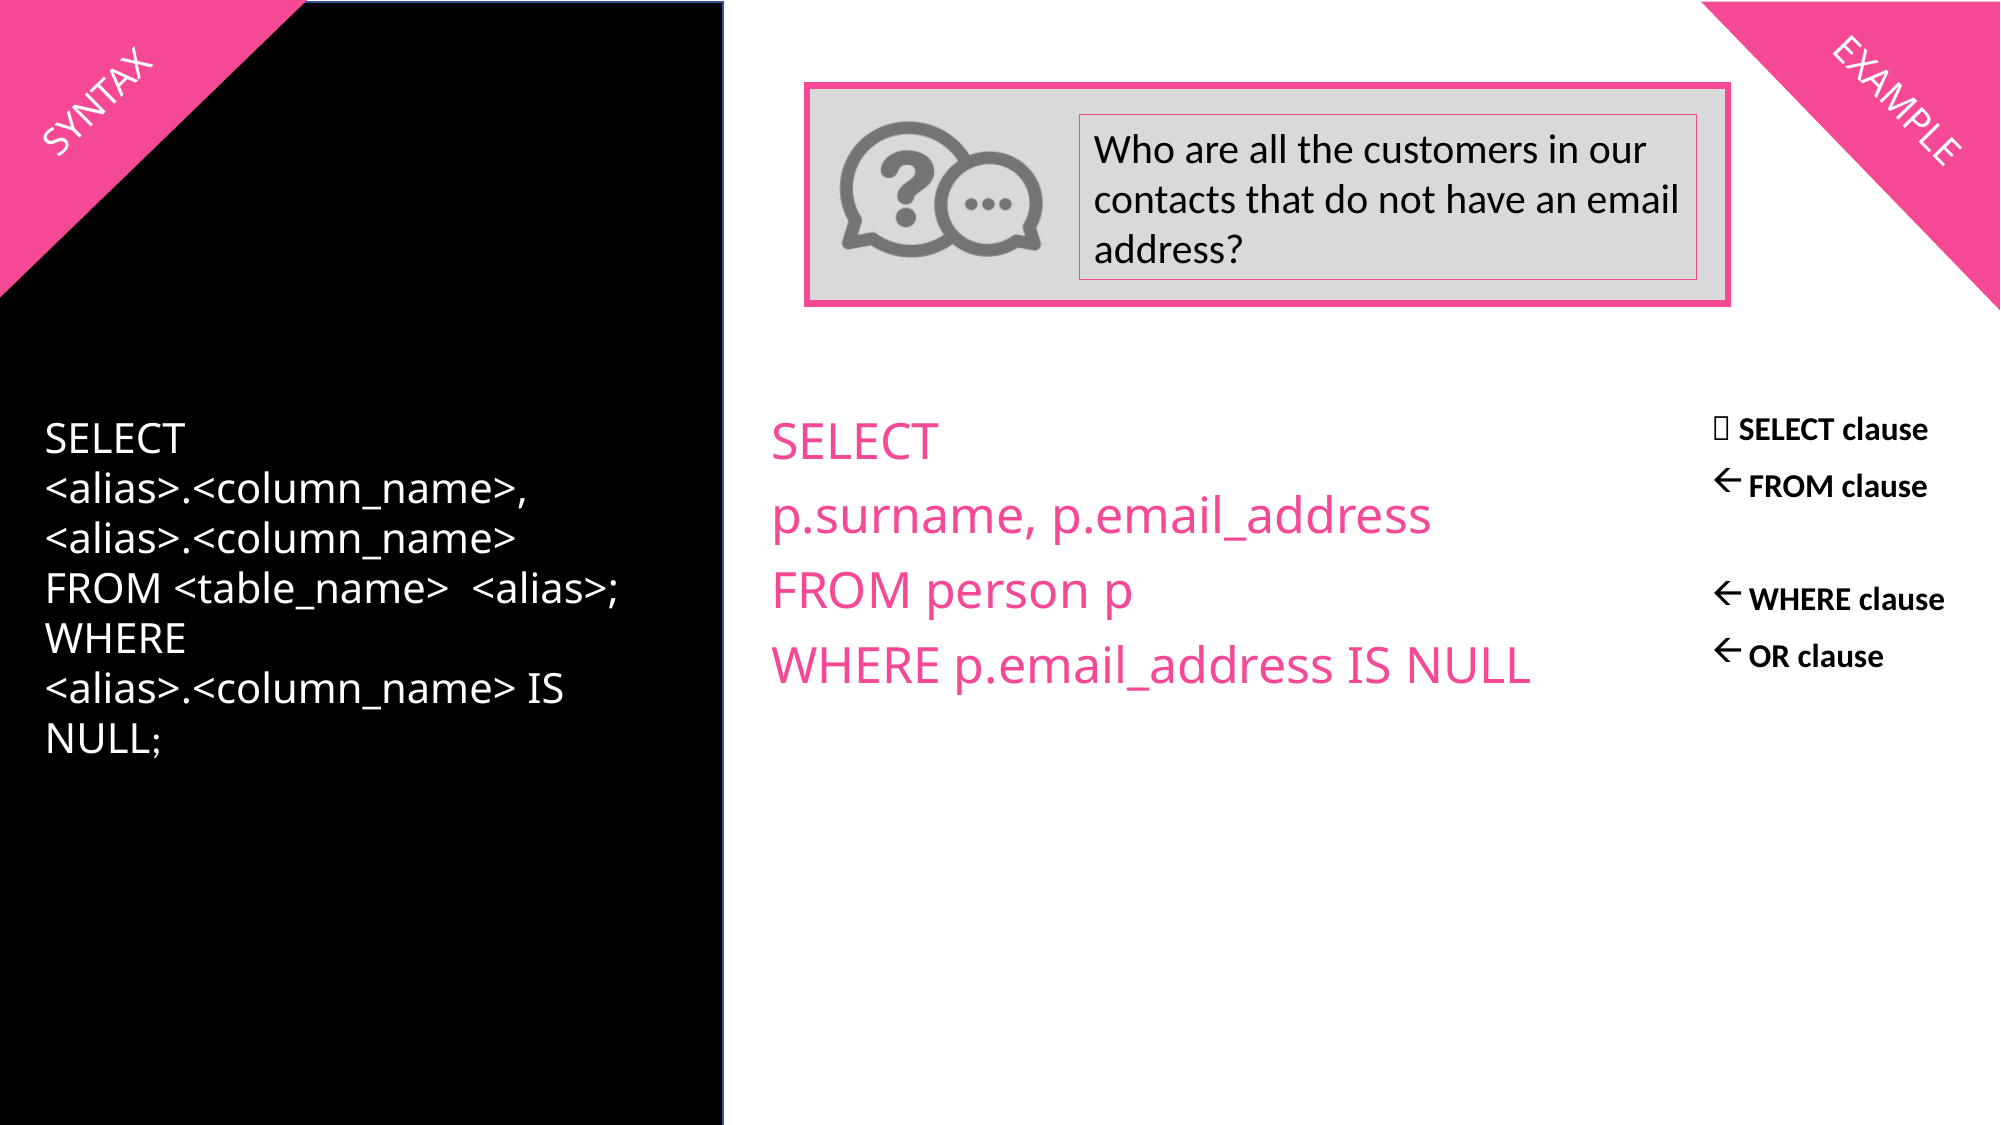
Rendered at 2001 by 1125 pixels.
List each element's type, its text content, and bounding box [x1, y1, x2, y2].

text_box [0, 1, 724, 1125]
list SELECT p.surname, p.email_address FROM person p WHERE p.email_address IS NULL [755, 408, 1676, 913]
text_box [0, 0, 308, 299]
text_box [807, 85, 1729, 304]
text_box SELECT <alias>.<column_name>, <alias>.<column_name> FROM <table_name> <alias>; WHERE <alias>.<column_name> IS NULL; [29, 404, 709, 870]
text_box  SELECT clause FROM clause WHERE clause OR clause [1696, 404, 1967, 740]
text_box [1687, 0, 2000, 297]
